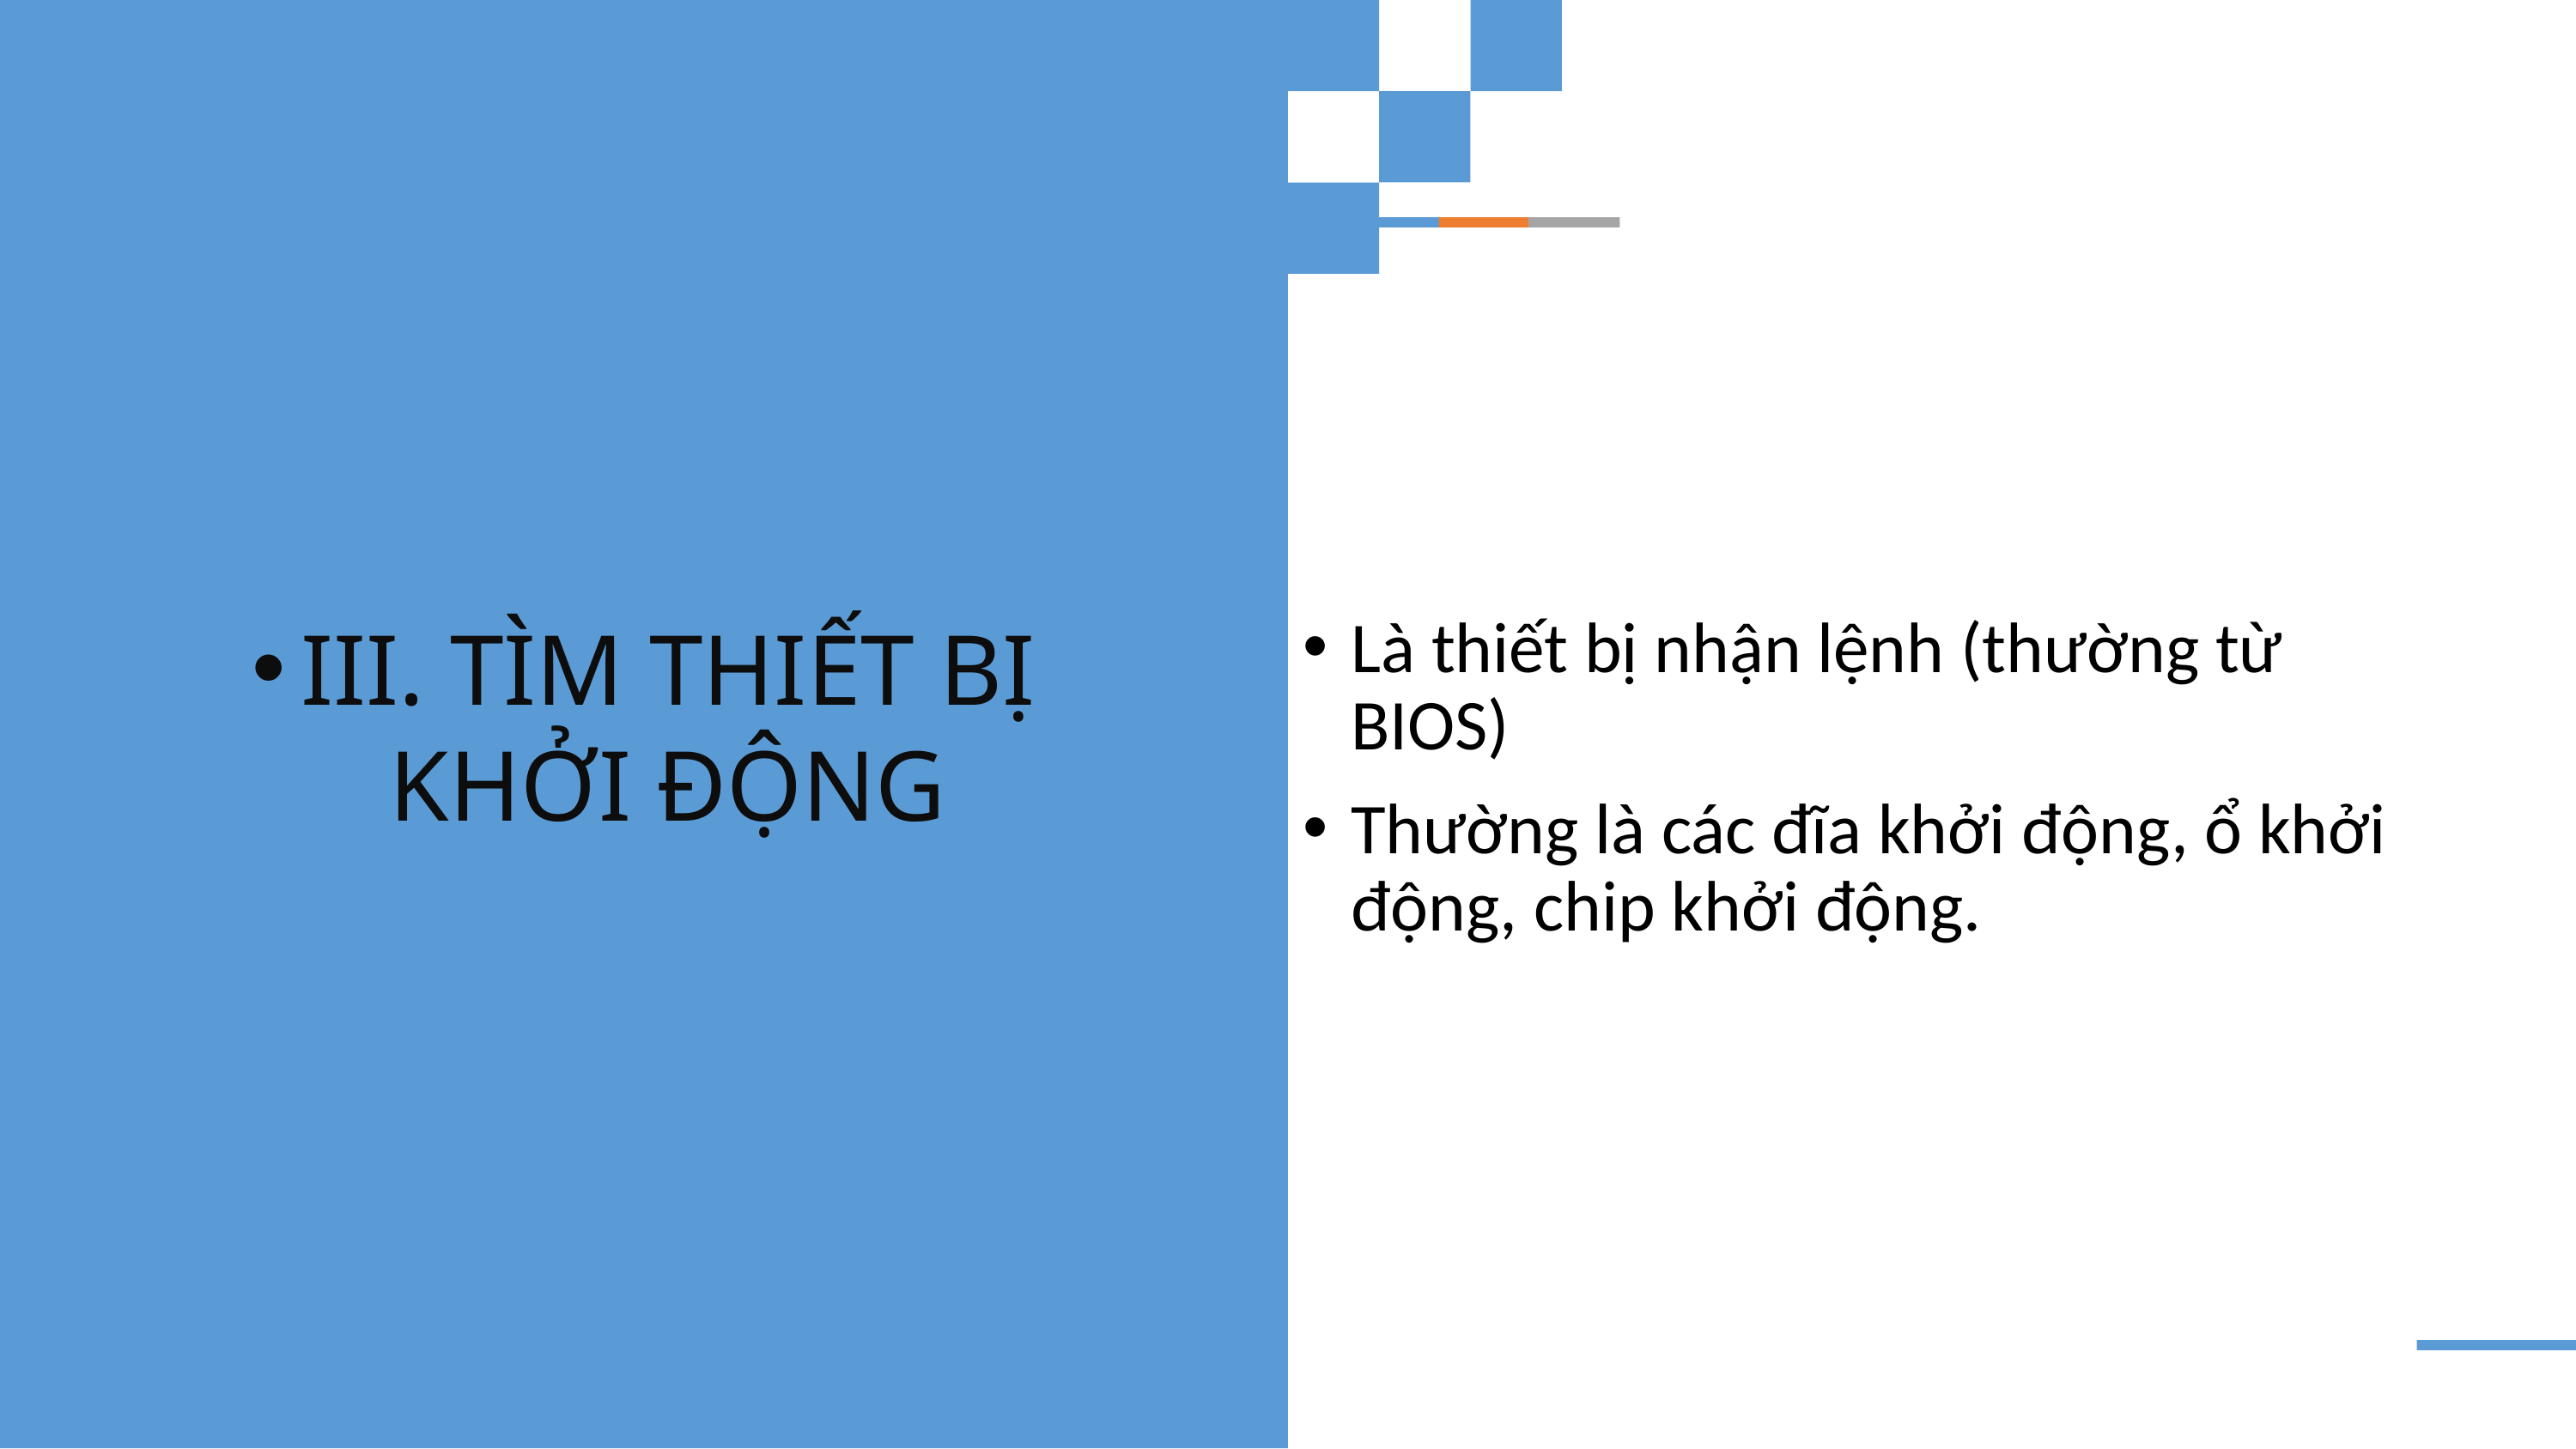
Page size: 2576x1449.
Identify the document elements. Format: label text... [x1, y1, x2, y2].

list Là thiết bị nhận lệnh (thường từ BIOS) Thường là các đĩa khởi động, ổ khởi động, chip khởi động. [1290, 176, 2431, 1449]
list III. TÌM THIẾT BỊ KHỞI ĐỘNG [112, 359, 1176, 1089]
